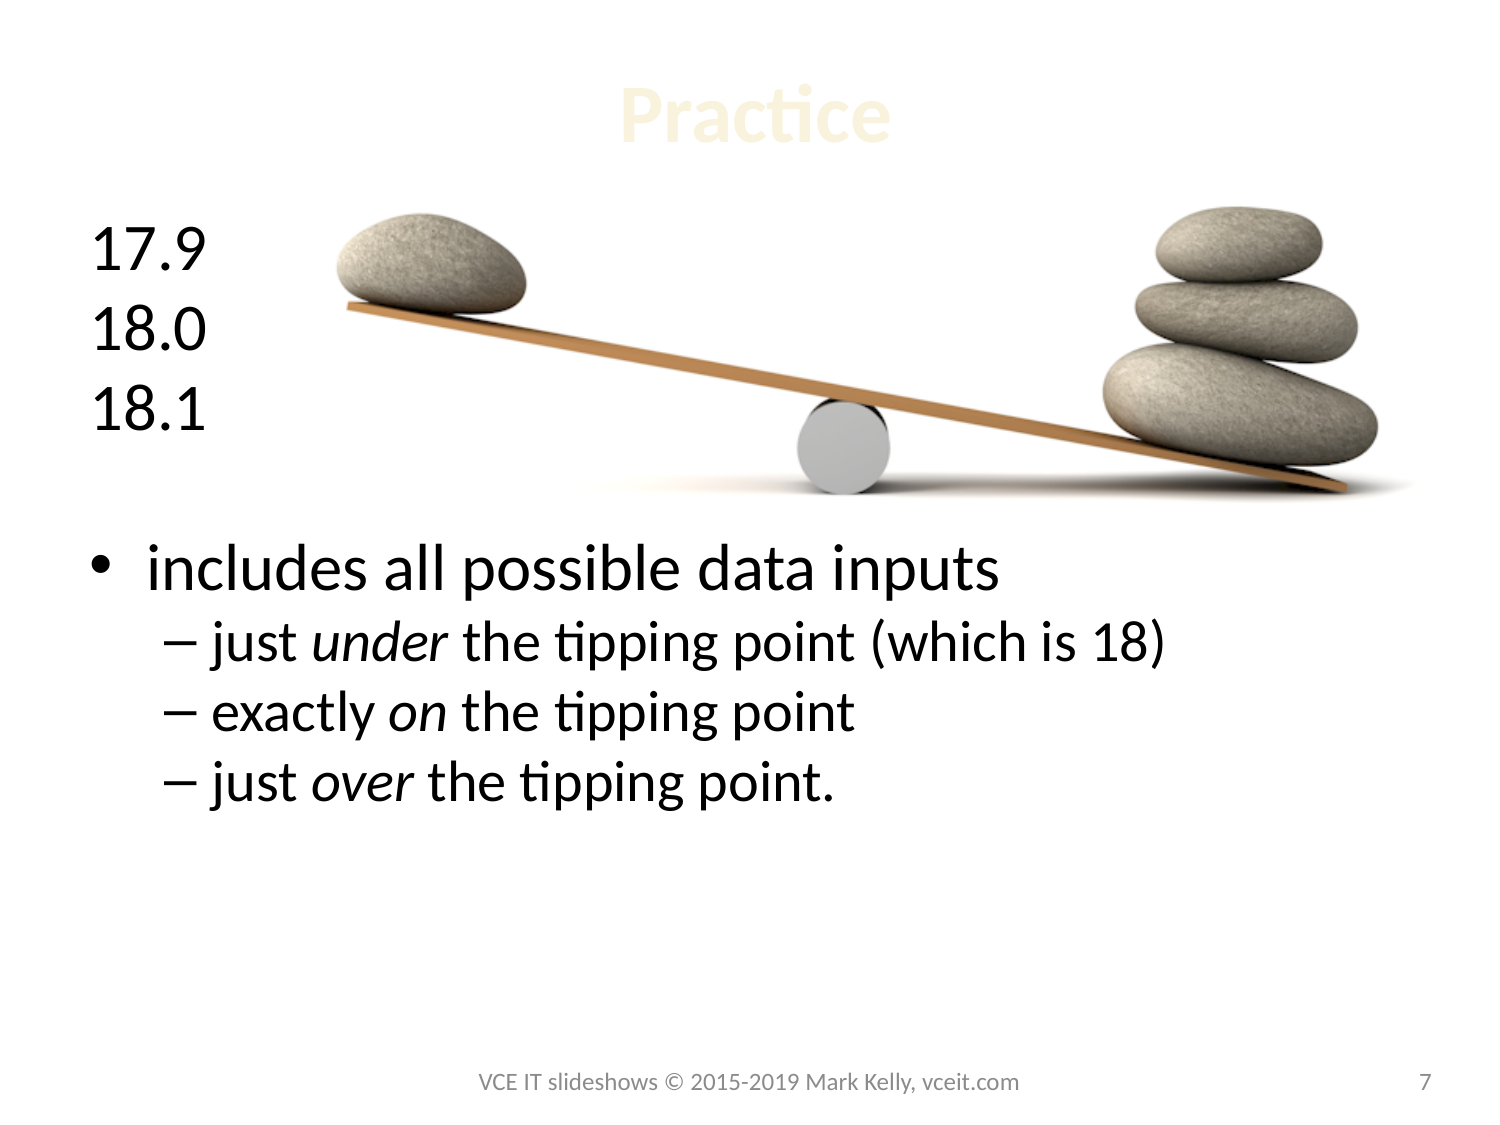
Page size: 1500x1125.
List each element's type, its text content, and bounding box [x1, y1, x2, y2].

text_box <number> [1375, 1058, 1447, 1103]
text_box 17.9 18.0 18.1 includes all possible data inputs just under the tipping point (which is 18) exactly on the tipping point just over the tipping point. [74, 196, 1425, 929]
text_box Practice [29, 45, 1483, 173]
picture [280, 196, 1447, 514]
text_box VCE IT slideshows © 2015-2019 Mark Kelly, vceit.com [383, 1058, 1116, 1103]
